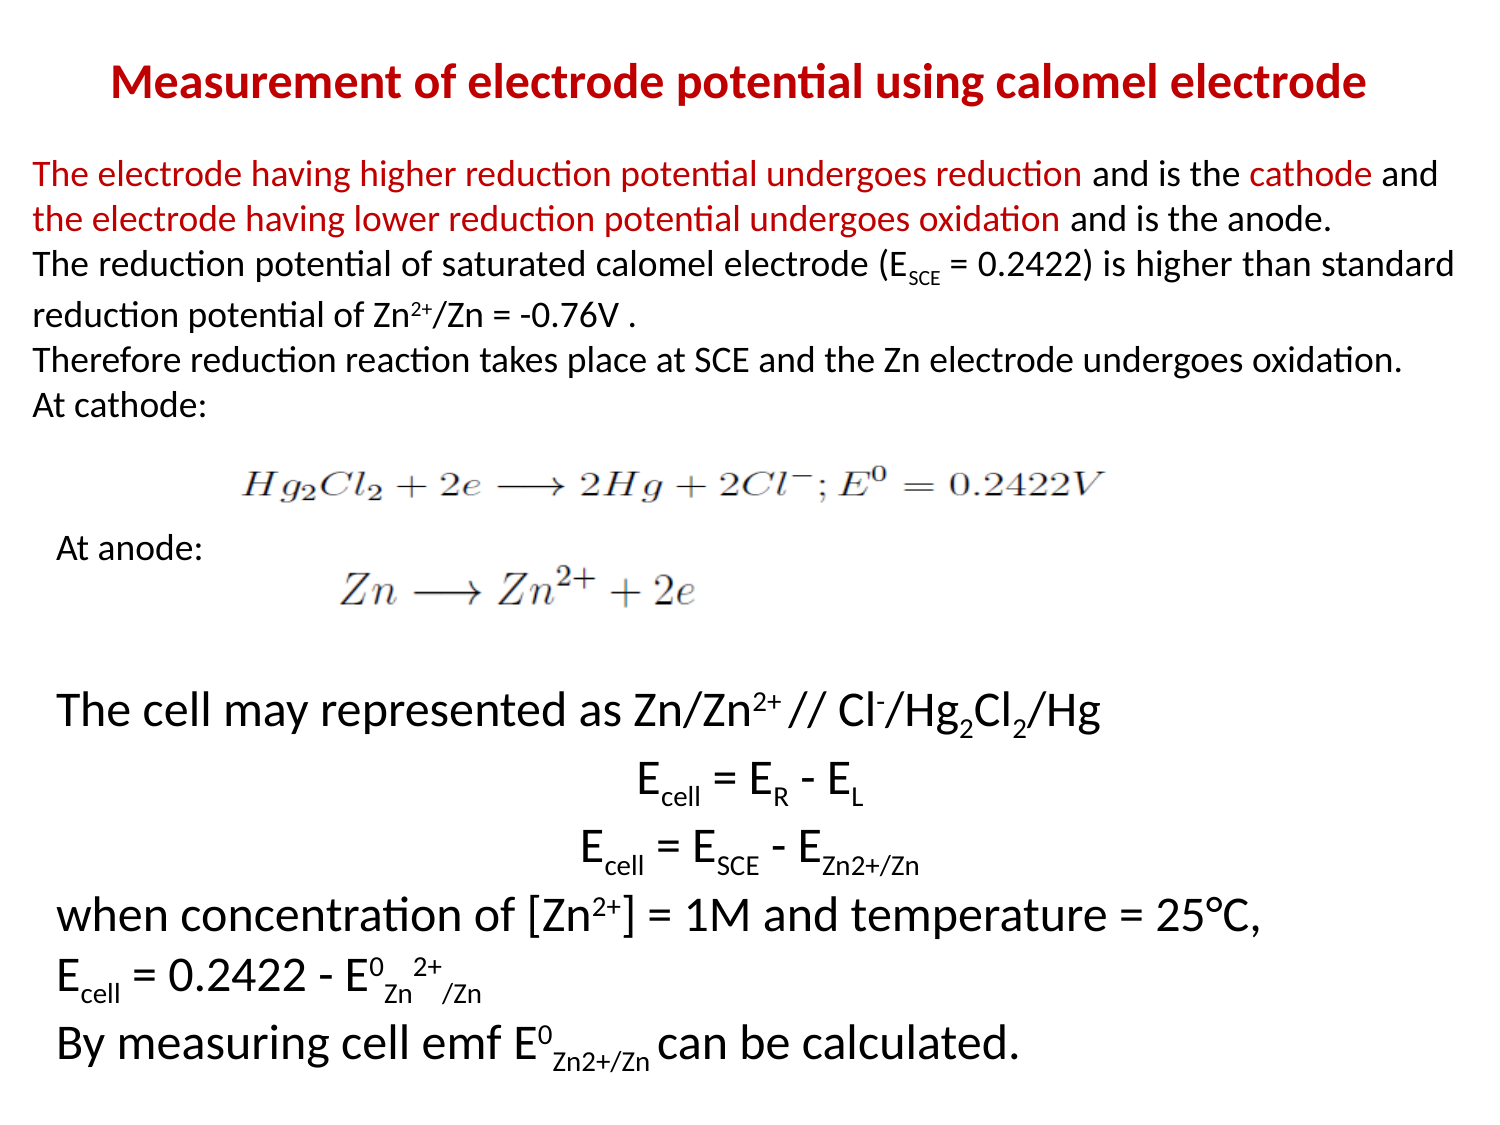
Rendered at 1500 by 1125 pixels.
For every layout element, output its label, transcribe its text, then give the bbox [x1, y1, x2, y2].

picture [194, 429, 1192, 537]
picture [278, 545, 745, 623]
title Measurement of electrode potential using calomel electrode [64, 19, 1414, 138]
text_box The cell may represented as Zn/Zn2+ // Cl-/Hg2Cl2/Hg Ecell = ER - EL Ecell = ESCE - EZn2+/Zn when concentration of [Zn2+] = 1M and temperature = 25°C, Ecell = 0.2422 - E0Zn2+/Zn By measuring cell emf E0Zn2+/Zn can be calculated. [41, 668, 1459, 1085]
text_box The electrode having higher reduction potential undergoes reduction and is the cathode and the electrode having lower reduction potential undergoes oxidation and is the anode. The reduction potential of saturated calomel electrode (ESCE = 0.2422) is higher than standard reduction potential of Zn2+/Zn = -0.76V . Therefore reduction reaction takes place at SCE and the Zn electrode undergoes oxidation. At cathode: [17, 141, 1471, 433]
text_box At anode: [41, 515, 274, 575]
